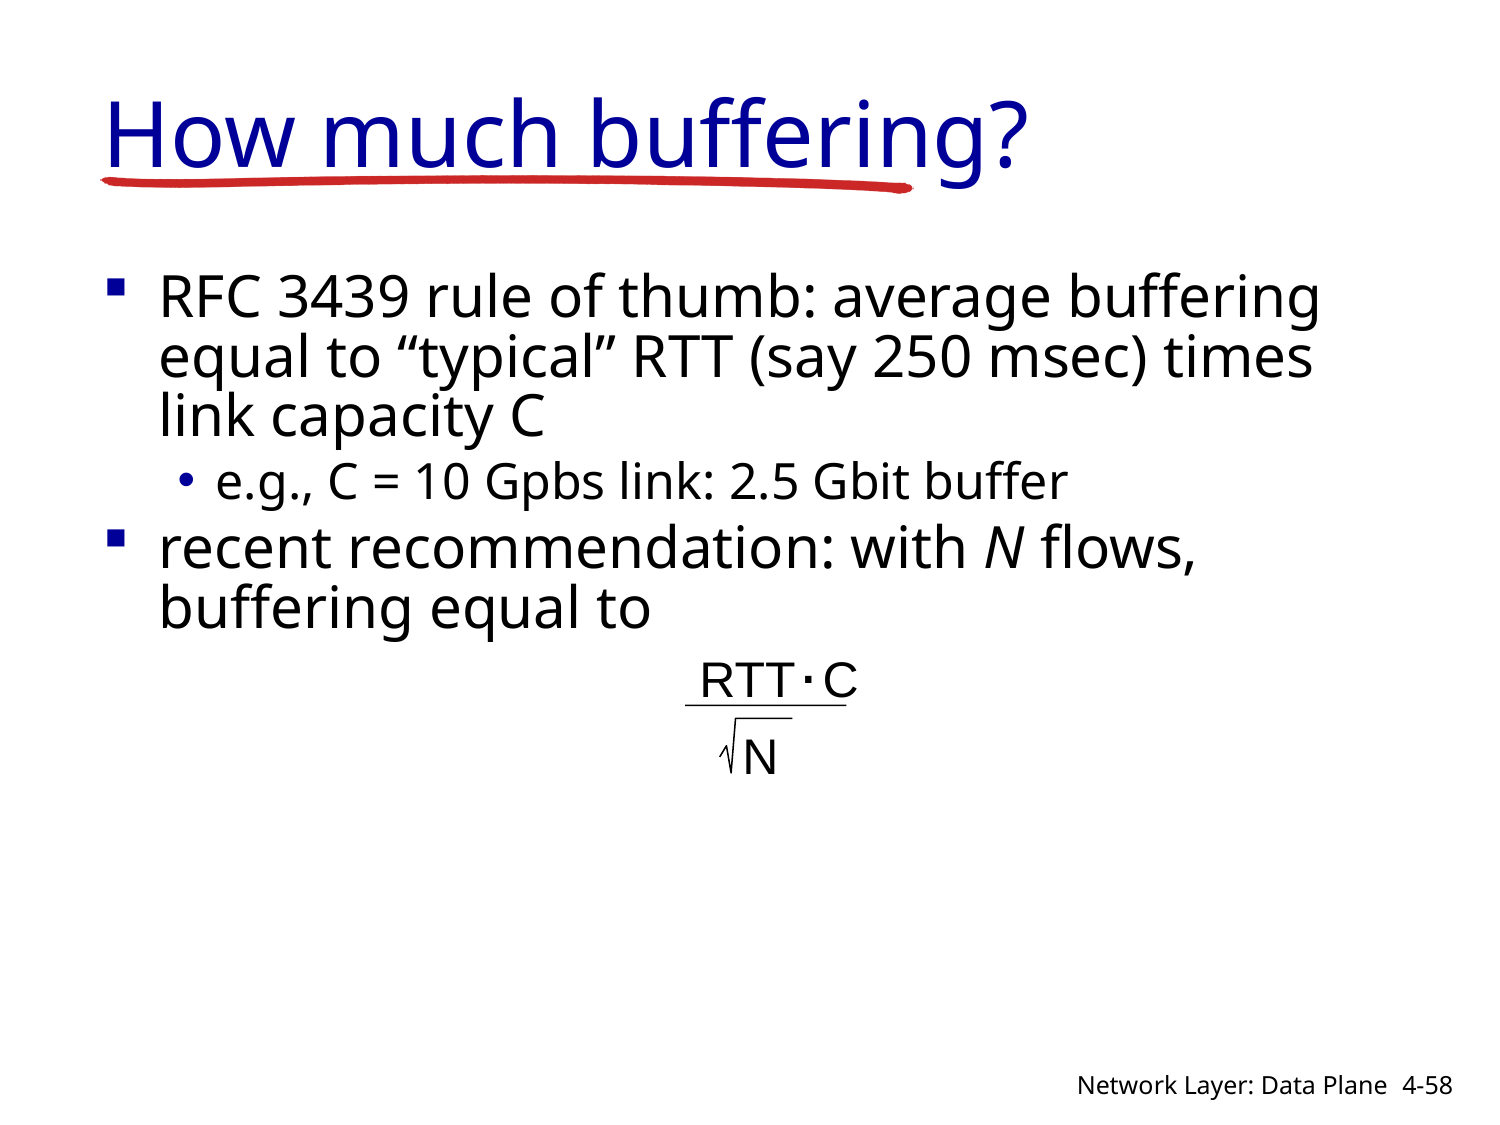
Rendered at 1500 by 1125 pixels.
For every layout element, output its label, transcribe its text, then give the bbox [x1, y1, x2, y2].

slide_number 4-58 [1386, 1061, 1480, 1108]
footer Network Layer: Data Plane [1045, 1062, 1404, 1102]
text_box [683, 609, 875, 793]
title How much buffering? [87, 37, 1363, 225]
list RFC 3439 rule of thumb: average buffering equal to “typical” RTT (say 250 msec) times link capacity C e.g., C = 10 Gpbs link: 2.5 Gbit buffer recent recommendation: with N flows, buffering equal to [87, 262, 1363, 1025]
picture [97, 170, 923, 200]
